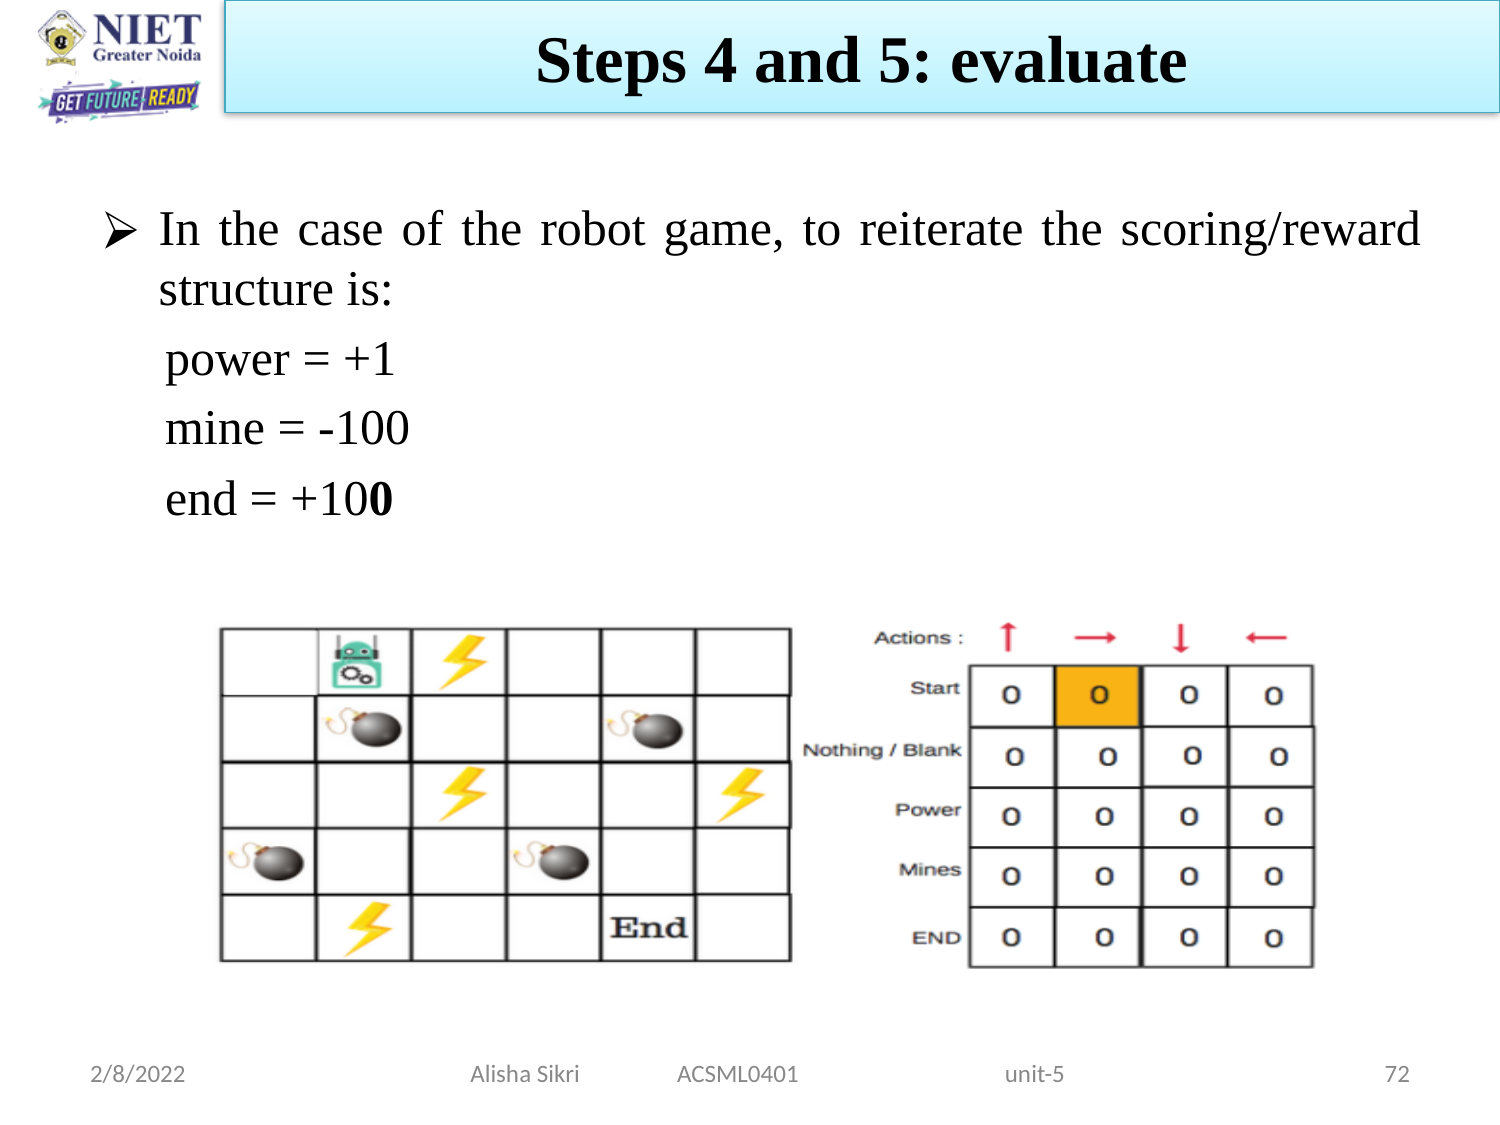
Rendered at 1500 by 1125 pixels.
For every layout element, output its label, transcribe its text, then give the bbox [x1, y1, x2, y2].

footer Alisha Sikri ACSML0401 unit-5 [300, 1042, 1238, 1103]
picture [0, 0, 238, 135]
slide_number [75, 1042, 300, 1103]
picture [174, 574, 1376, 988]
slide_number ‹#› [1238, 1042, 1425, 1103]
text_box Steps 4 and 5: evaluate [238, 0, 1500, 113]
list In the case of the robot game, to reiterate the scoring/reward structure is: power = +1 mine = -100 end = +100 [87, 187, 1438, 988]
